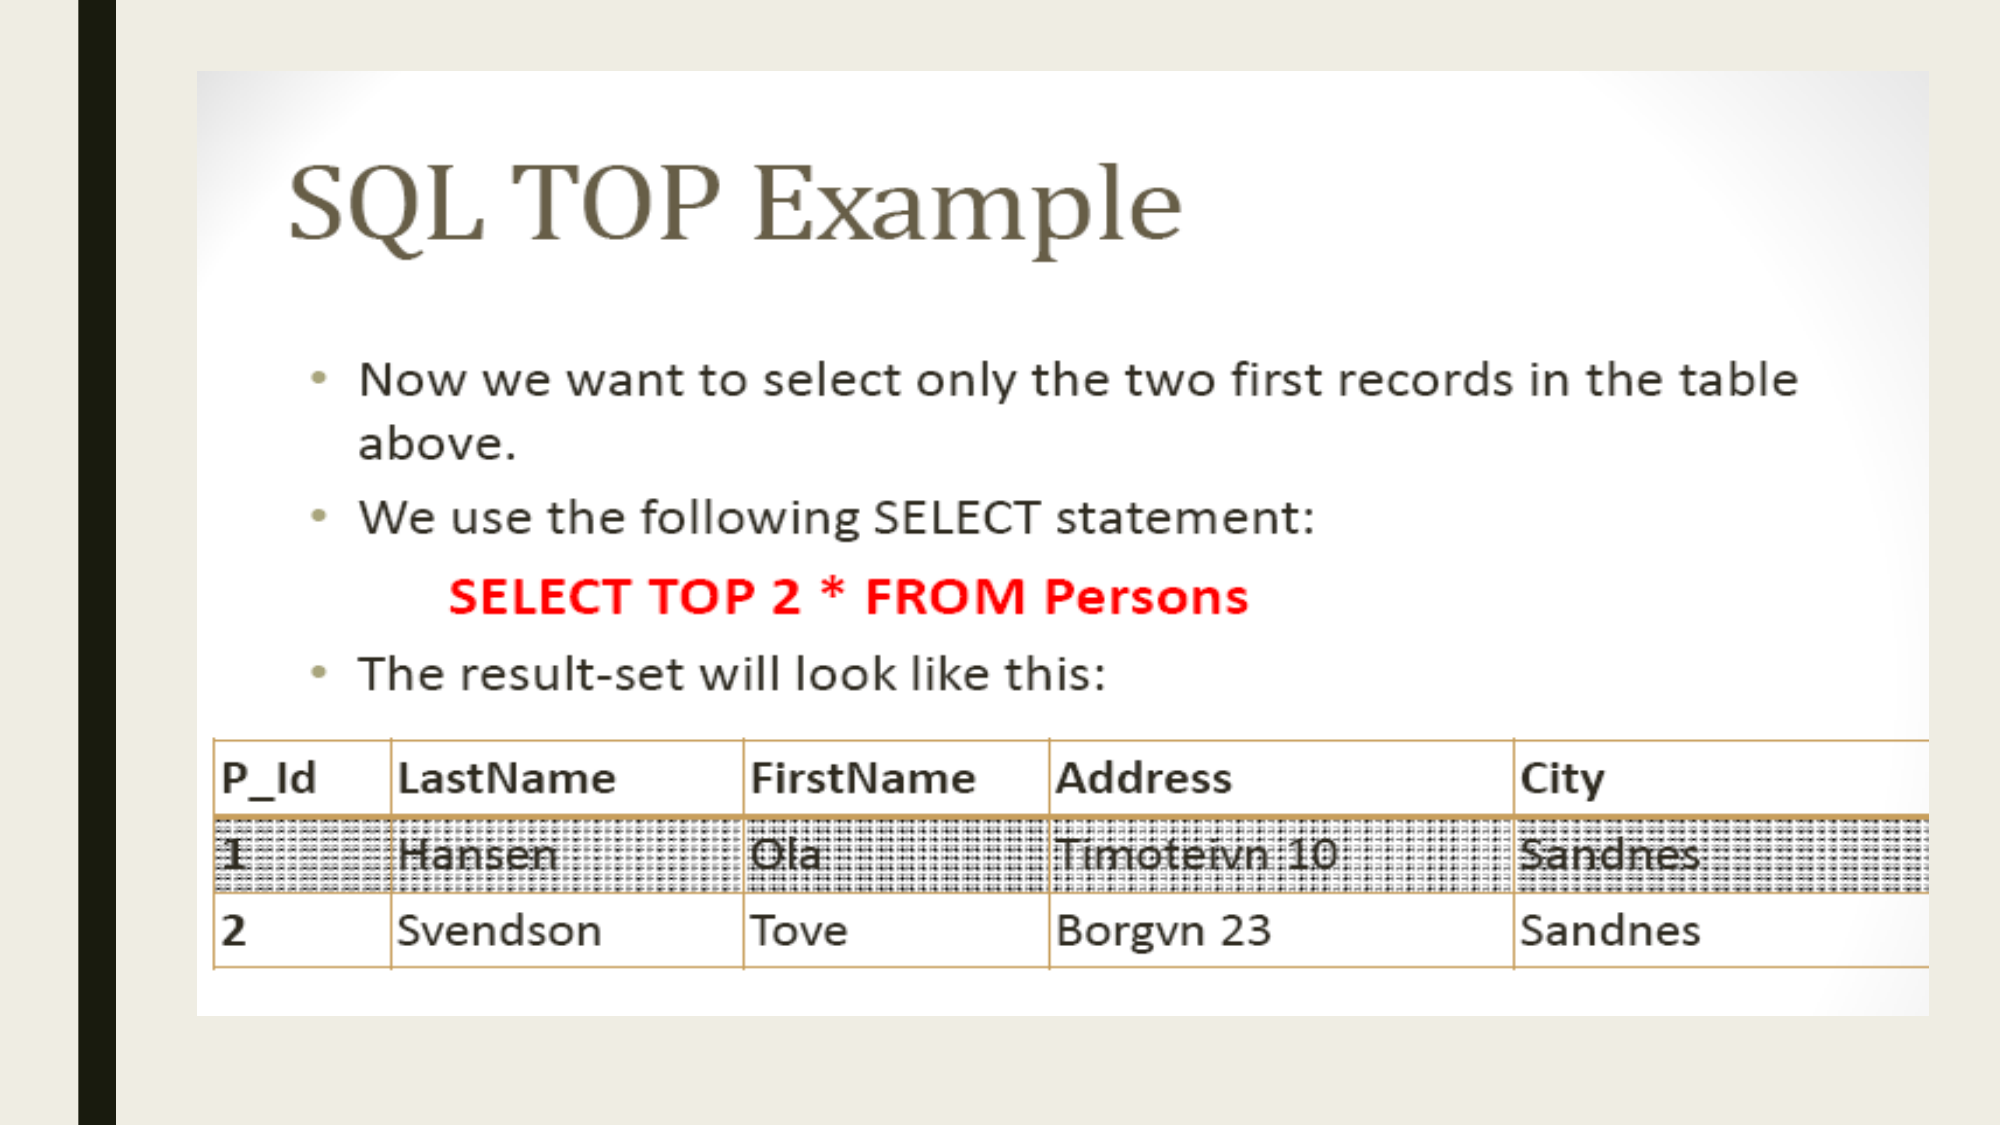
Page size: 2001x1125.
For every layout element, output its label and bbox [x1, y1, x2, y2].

picture [197, 71, 1929, 1016]
